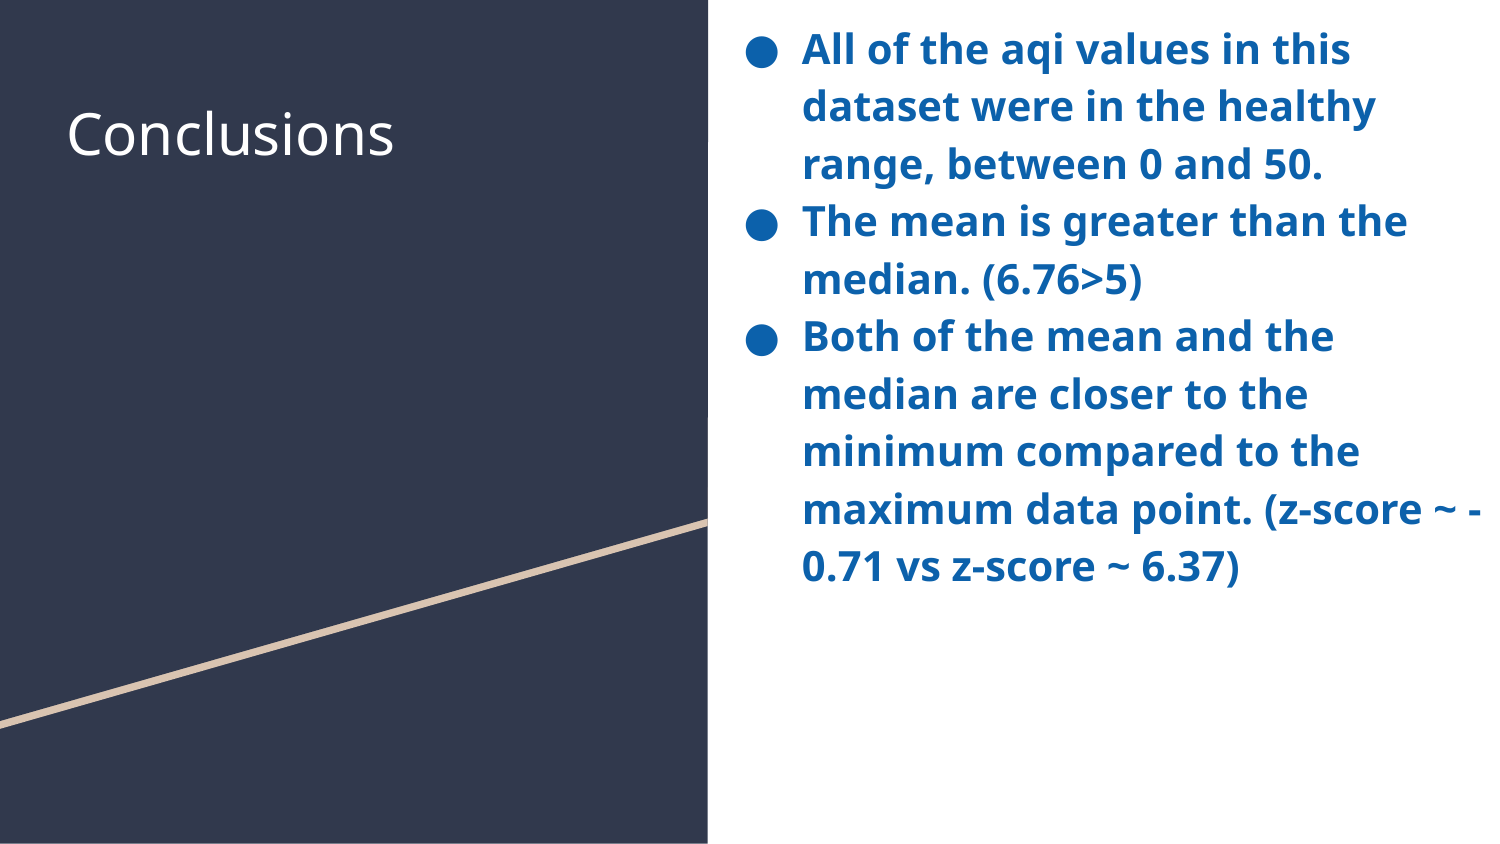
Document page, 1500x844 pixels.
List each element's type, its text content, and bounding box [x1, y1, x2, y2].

title Conclusions [51, 82, 660, 494]
list All of the aqi values in this dataset were in the healthy range, between 0 and 50. The mean is greater than the median. (6.76>5) Both of the mean and the median are closer to the minimum compared to the maximum data point. (z-score ~ -0.71 vs z-score ~ 6.37) [711, 0, 1500, 844]
